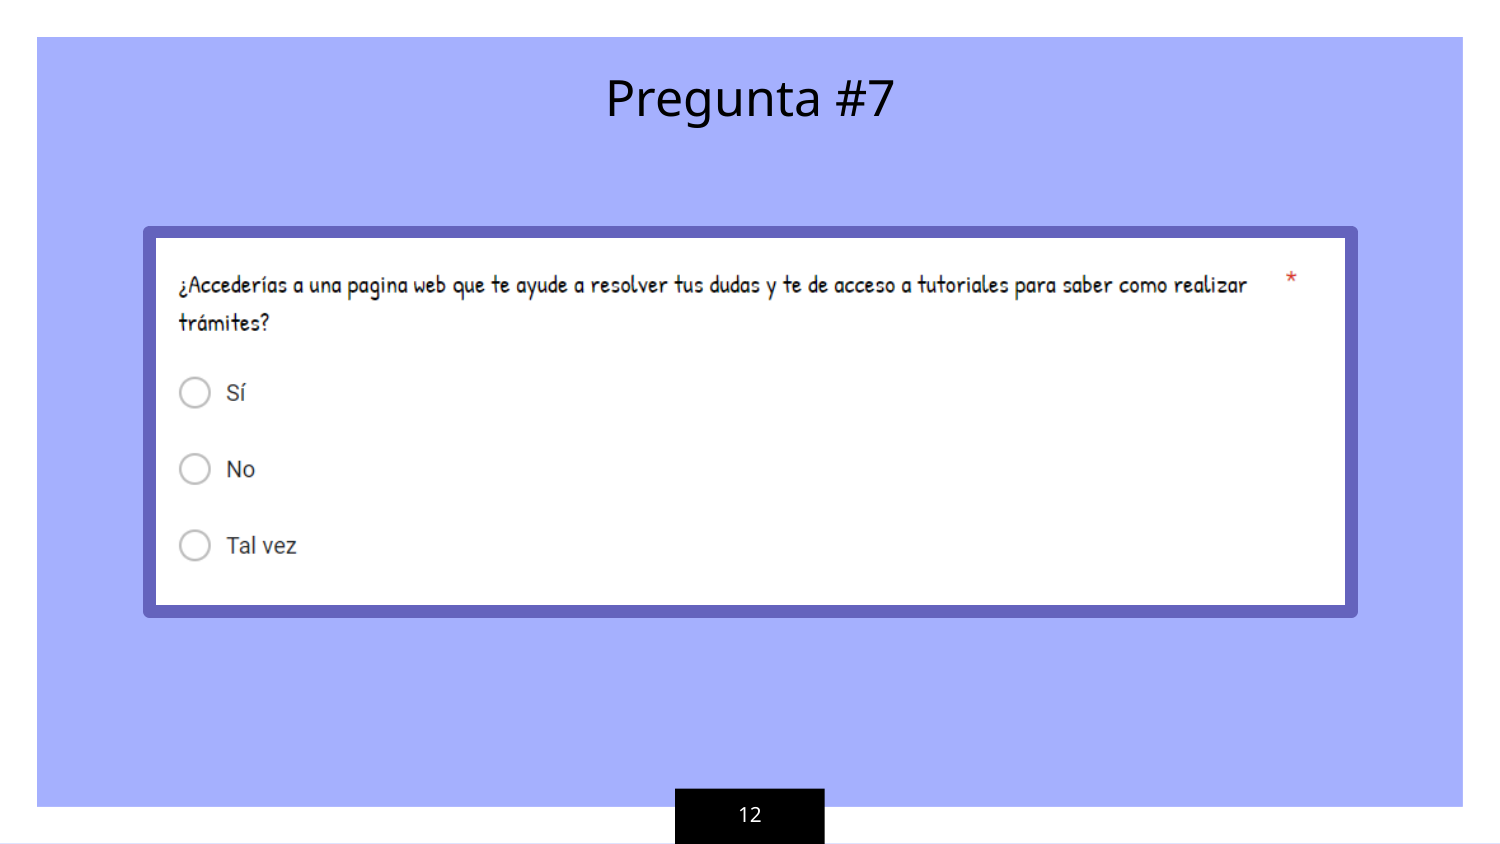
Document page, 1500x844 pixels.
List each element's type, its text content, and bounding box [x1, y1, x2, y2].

slide_number ‹#› [675, 788, 825, 844]
title Pregunta #7 [39, 37, 1462, 155]
picture [155, 238, 1346, 606]
